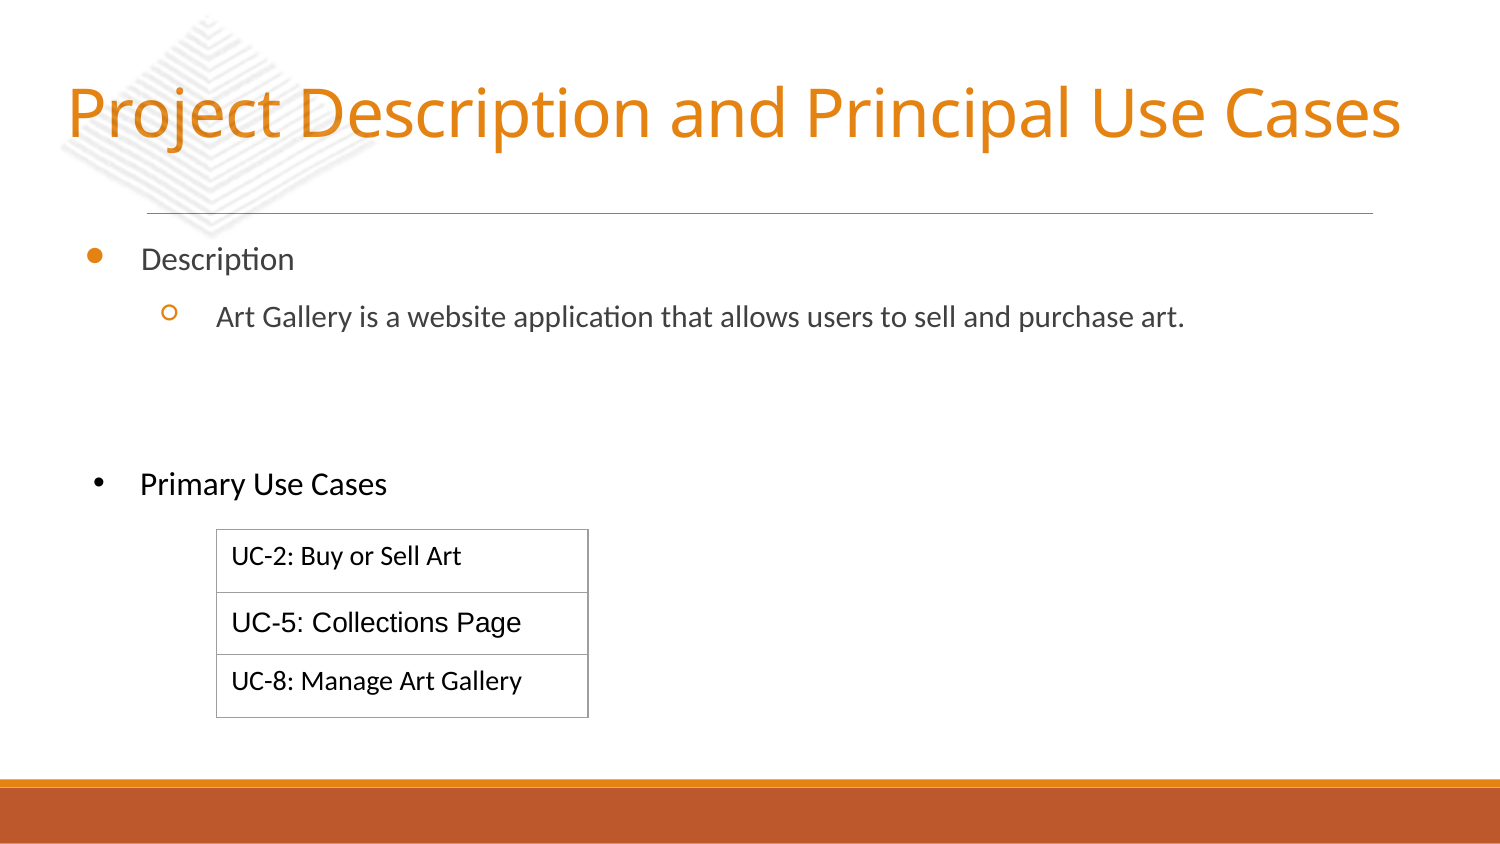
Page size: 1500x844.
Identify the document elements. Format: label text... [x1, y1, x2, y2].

table_cell UC-8: Manage Art Gallery [217, 655, 587, 717]
table_cell UC-5: Collections Page [217, 593, 587, 654]
text_box Primary Use Cases [78, 454, 1441, 510]
title Project Description and Principal Use Cases [400, 67, 1449, 167]
table_header UC-2: Buy or Sell Art [217, 530, 587, 592]
picture [42, 0, 391, 285]
list Description Art Gallery is a website application that allows users to sell and purchase art. [51, 226, 1449, 460]
